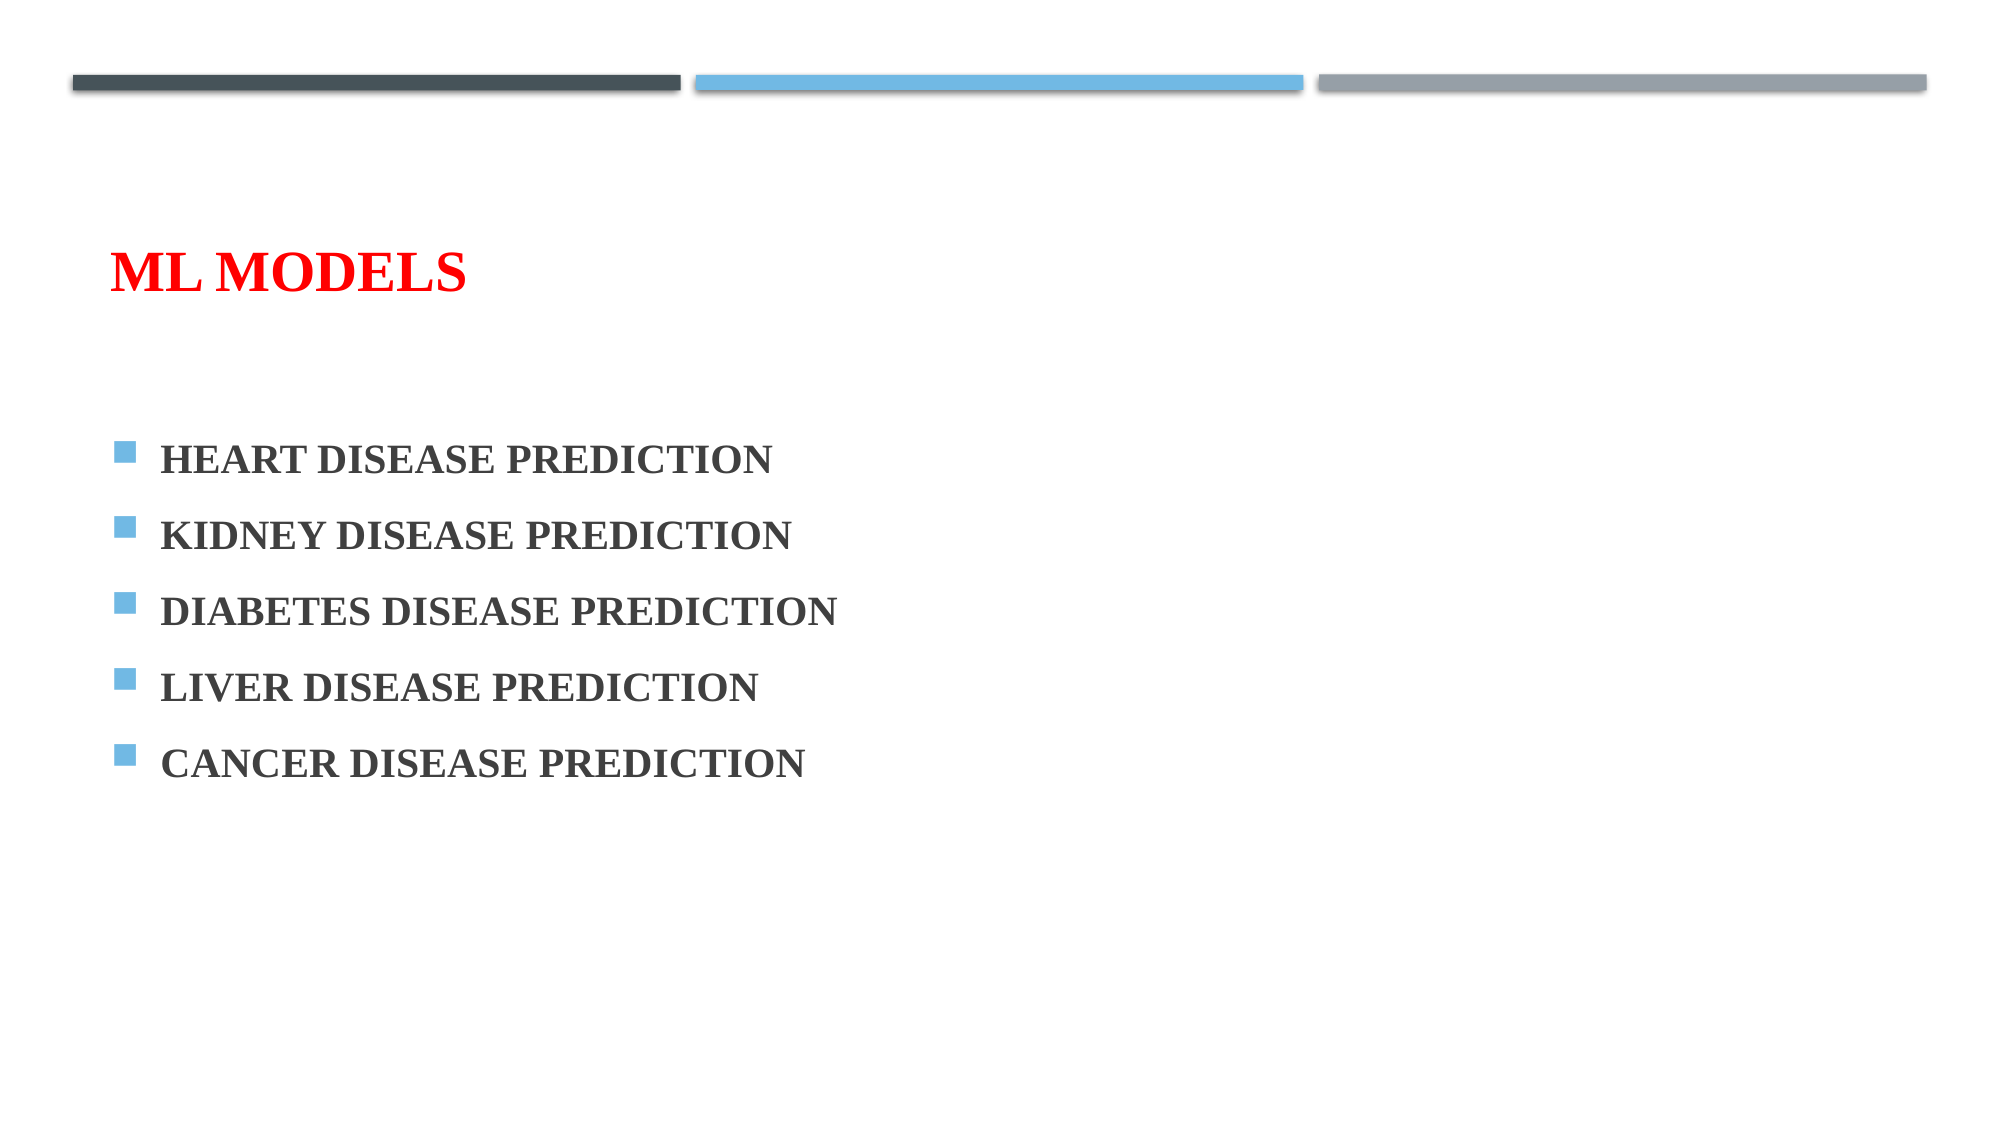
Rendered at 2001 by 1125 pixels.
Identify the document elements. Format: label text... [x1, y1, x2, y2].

title ML MODELS [95, 115, 1905, 311]
list HEART DISEASE PREDICTION KIDNEY DISEASE PREDICTION DIABETES DISEASE PREDICTION LIVER DISEASE PREDICTION CANCER DISEASE PREDICTION [95, 383, 1905, 981]
